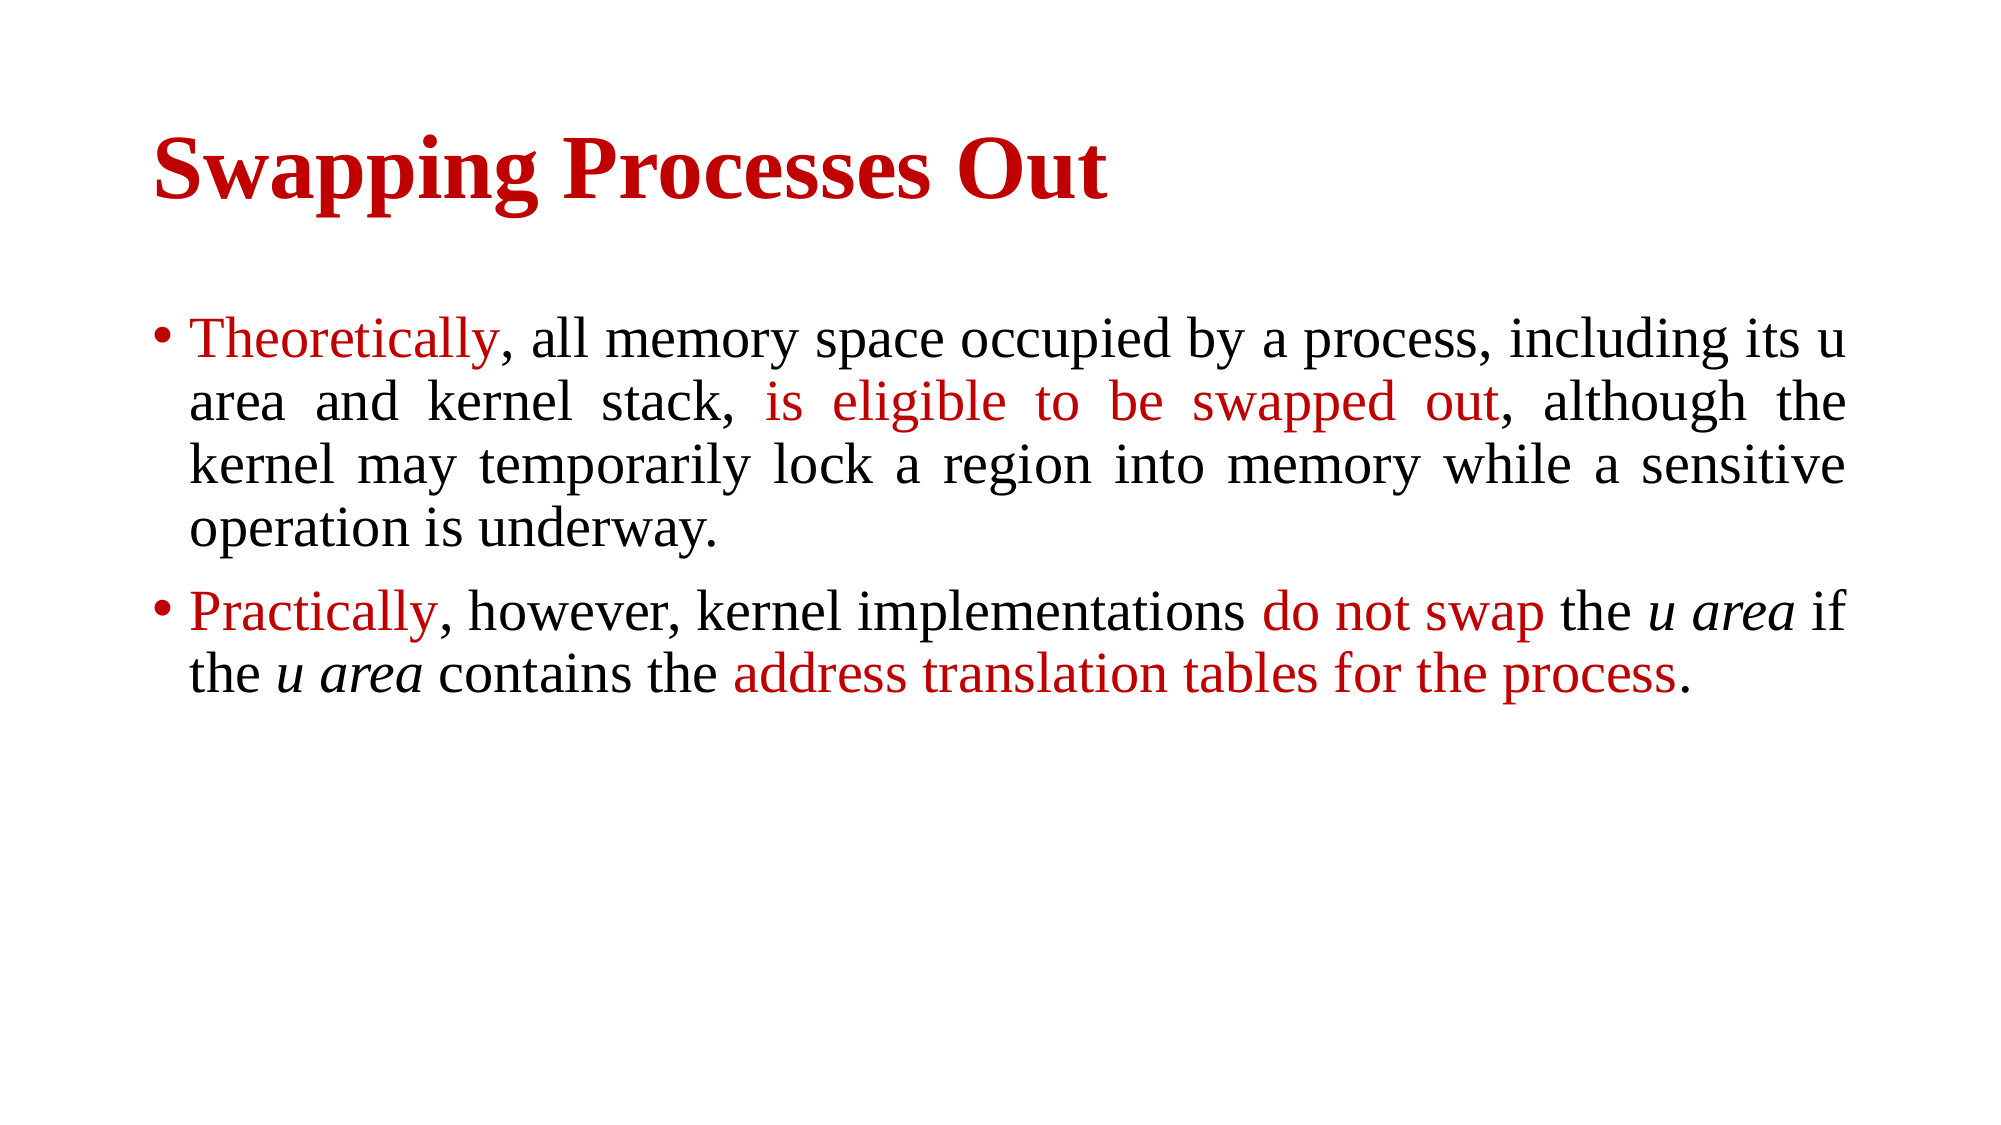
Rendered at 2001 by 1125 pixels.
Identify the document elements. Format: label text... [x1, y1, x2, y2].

list Theoretically, all memory space occupied by a process, including its u area and kernel stack, is eligible to be swapped out, although the kernel may temporarily lock a region into memory while a sensitive operation is underway. Practically, however, kernel implementations do not swap the u area if the u area contains the address translation tables for the process. [137, 299, 1863, 1014]
title Swapping Processes Out [137, 59, 1863, 278]
